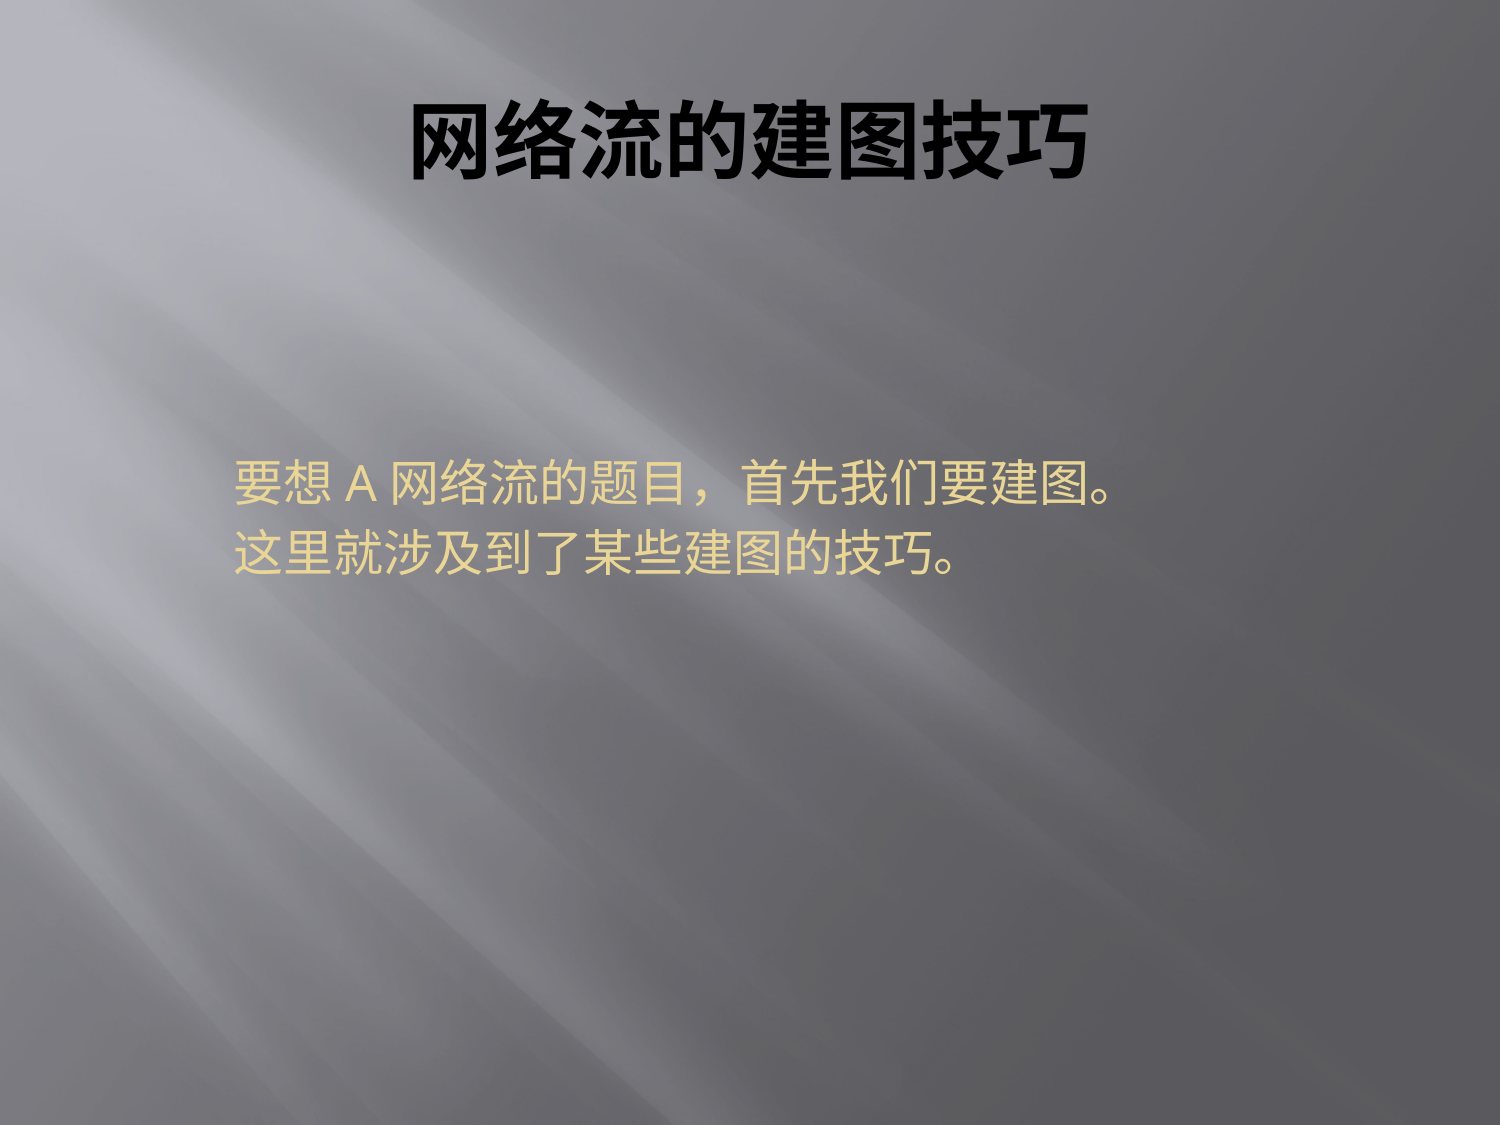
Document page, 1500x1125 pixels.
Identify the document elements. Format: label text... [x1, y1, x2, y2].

title 网络流的建图技巧 [75, 45, 1425, 233]
text_box 要想A网络流的题目，首先我们要建图。 这里就涉及到了某些建图的技巧。 [218, 444, 1459, 590]
